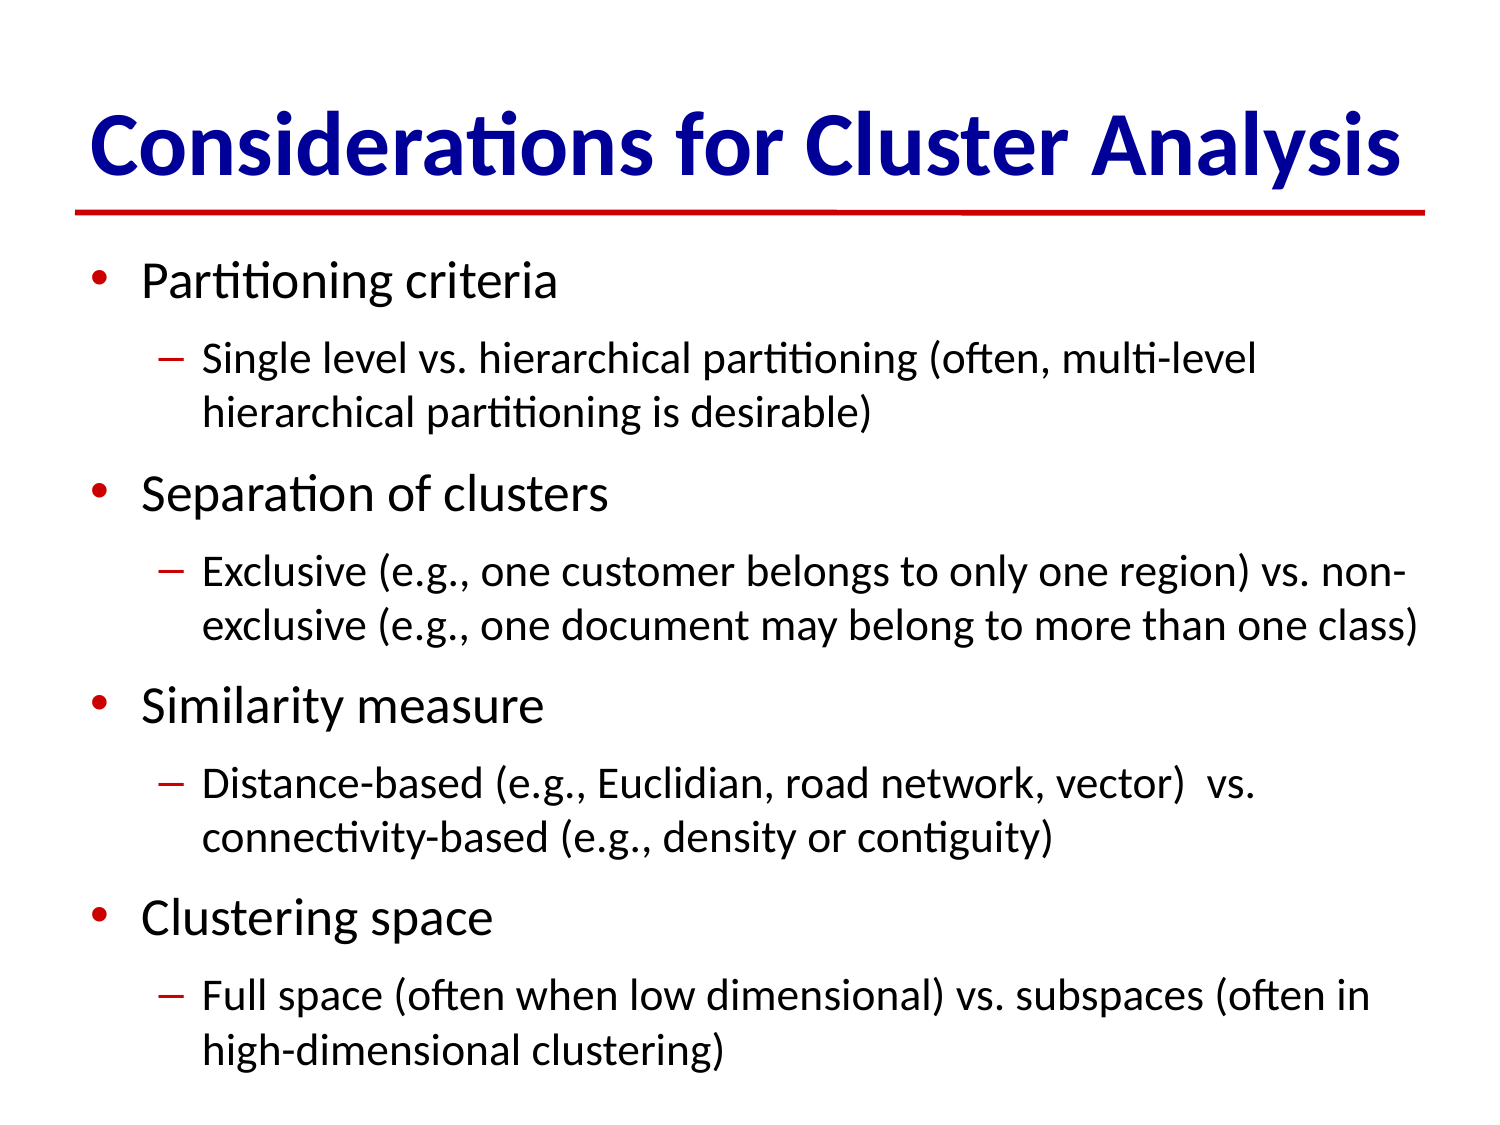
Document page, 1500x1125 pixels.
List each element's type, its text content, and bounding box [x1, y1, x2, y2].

title Considerations for Cluster Analysis [75, 45, 1425, 233]
list Partitioning criteria Single level vs. hierarchical partitioning (often, multi-level hierarchical partitioning is desirable) Separation of clusters Exclusive (e.g., one customer belongs to only one region) vs. non-exclusive (e.g., one document may belong to more than one class) Similarity measure Distance-based (e.g., Euclidian, road network, vector) vs. connectivity-based (e.g., density or contiguity) Clustering space Full space (often when low dimensional) vs. subspaces (often in high-dimensional clustering) [75, 237, 1463, 1125]
